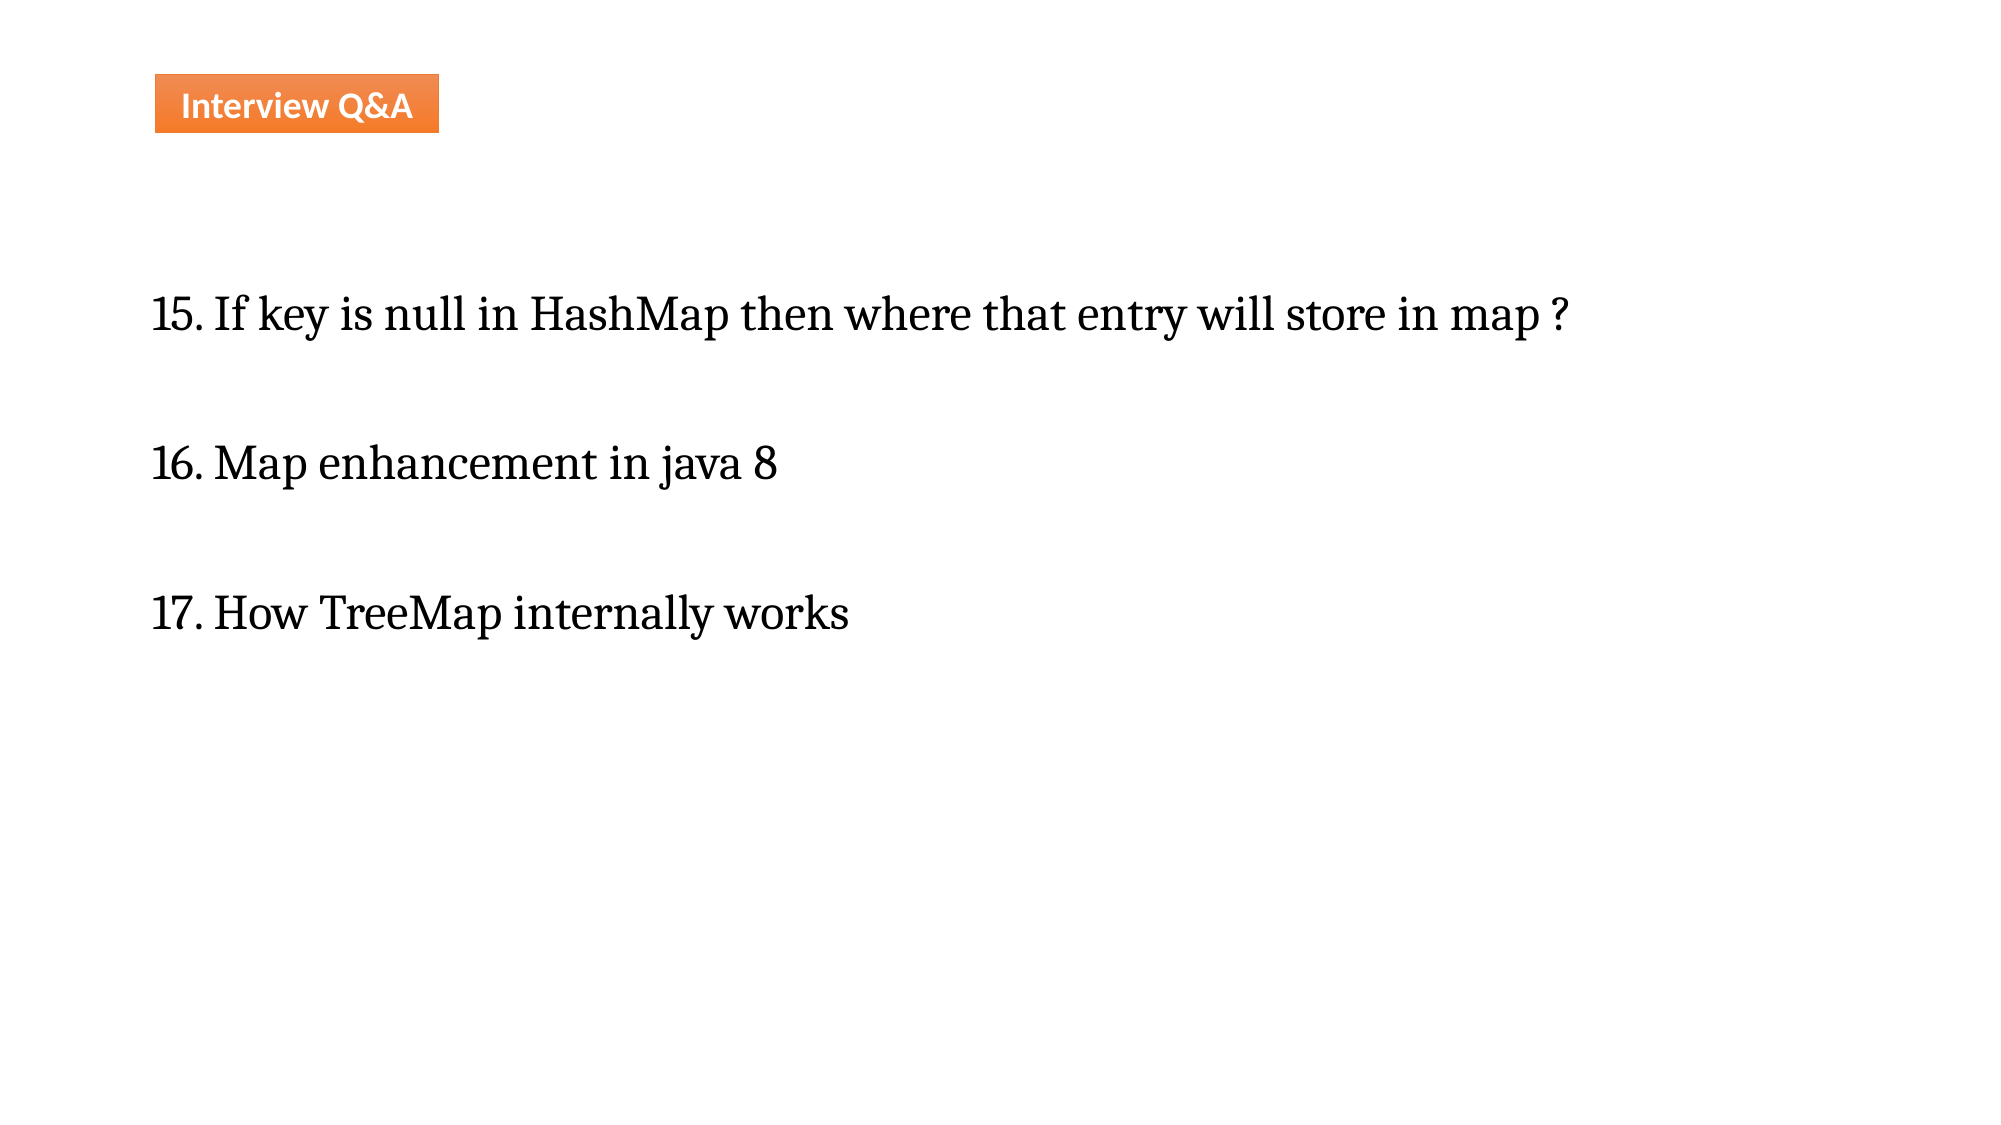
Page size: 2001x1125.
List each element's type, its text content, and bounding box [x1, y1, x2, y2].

list 15. If key is null in HashMap then where that entry will store in map ? 16. Map enhancement in java 8 17. How TreeMap internally works [137, 279, 1863, 1014]
text_box Interview Q&A [155, 74, 439, 133]
